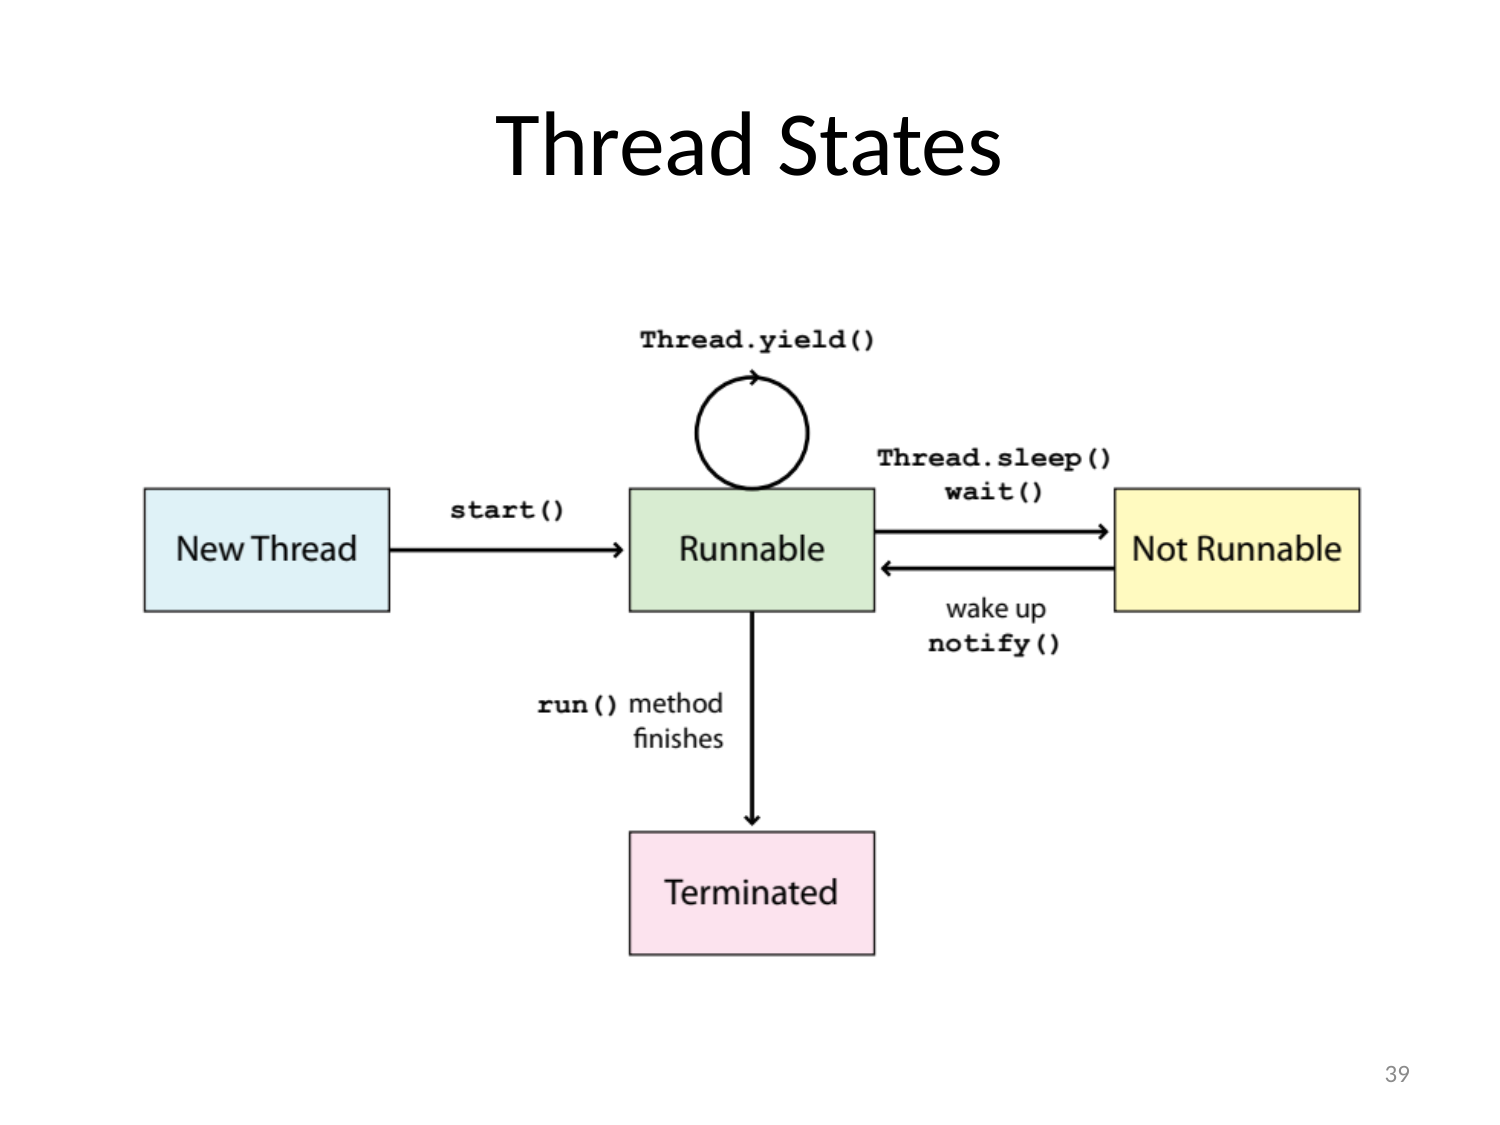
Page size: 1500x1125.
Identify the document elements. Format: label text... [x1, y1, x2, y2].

slide_number 39 [1074, 1042, 1425, 1103]
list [129, 300, 1369, 982]
title Thread States [75, 45, 1425, 233]
